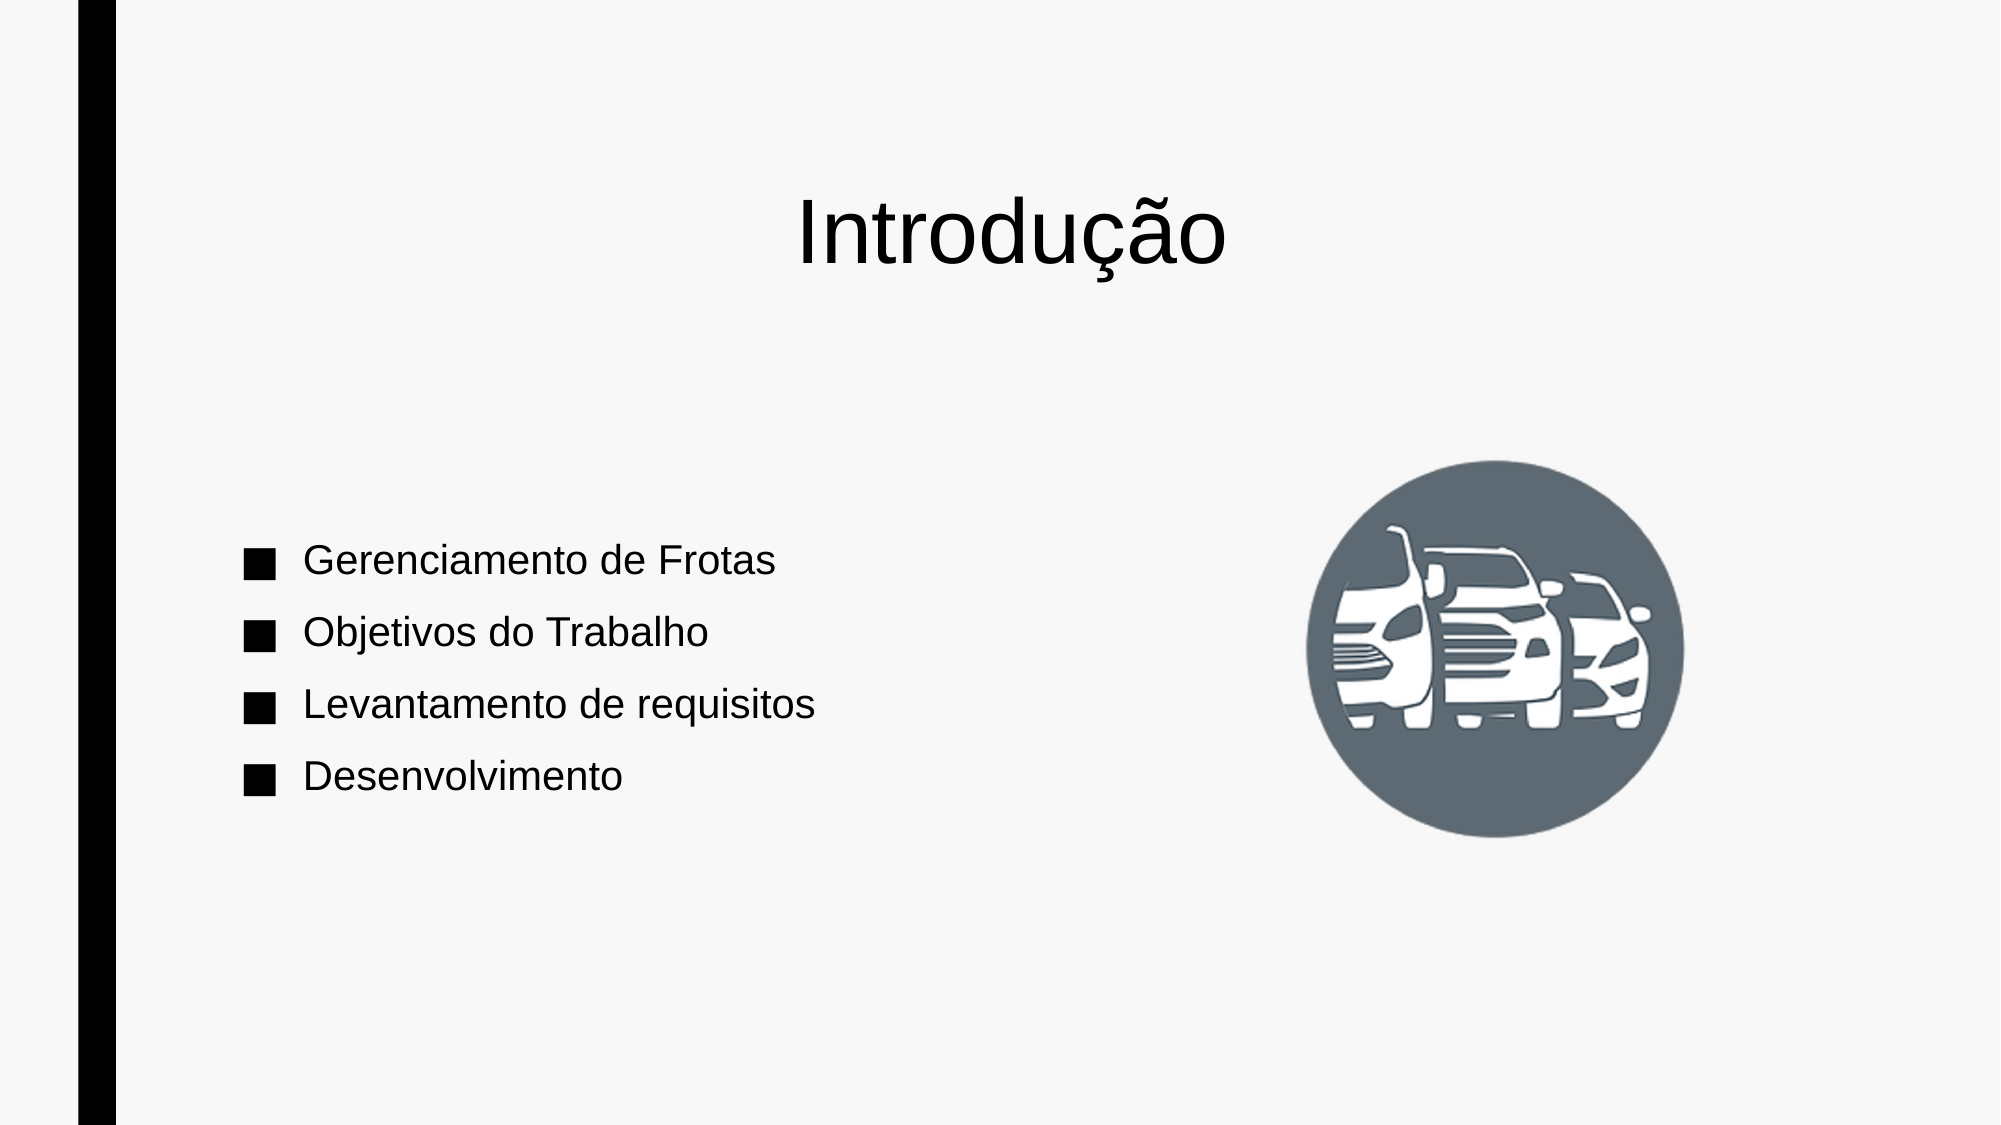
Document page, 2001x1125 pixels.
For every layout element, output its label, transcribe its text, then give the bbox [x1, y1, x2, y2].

list Gerenciamento de Frotas Objetivos do Trabalho Levantamento de requisitos Desenvolvimento [225, 375, 1800, 963]
title Introdução [225, 112, 1800, 357]
picture [1231, 396, 1752, 917]
